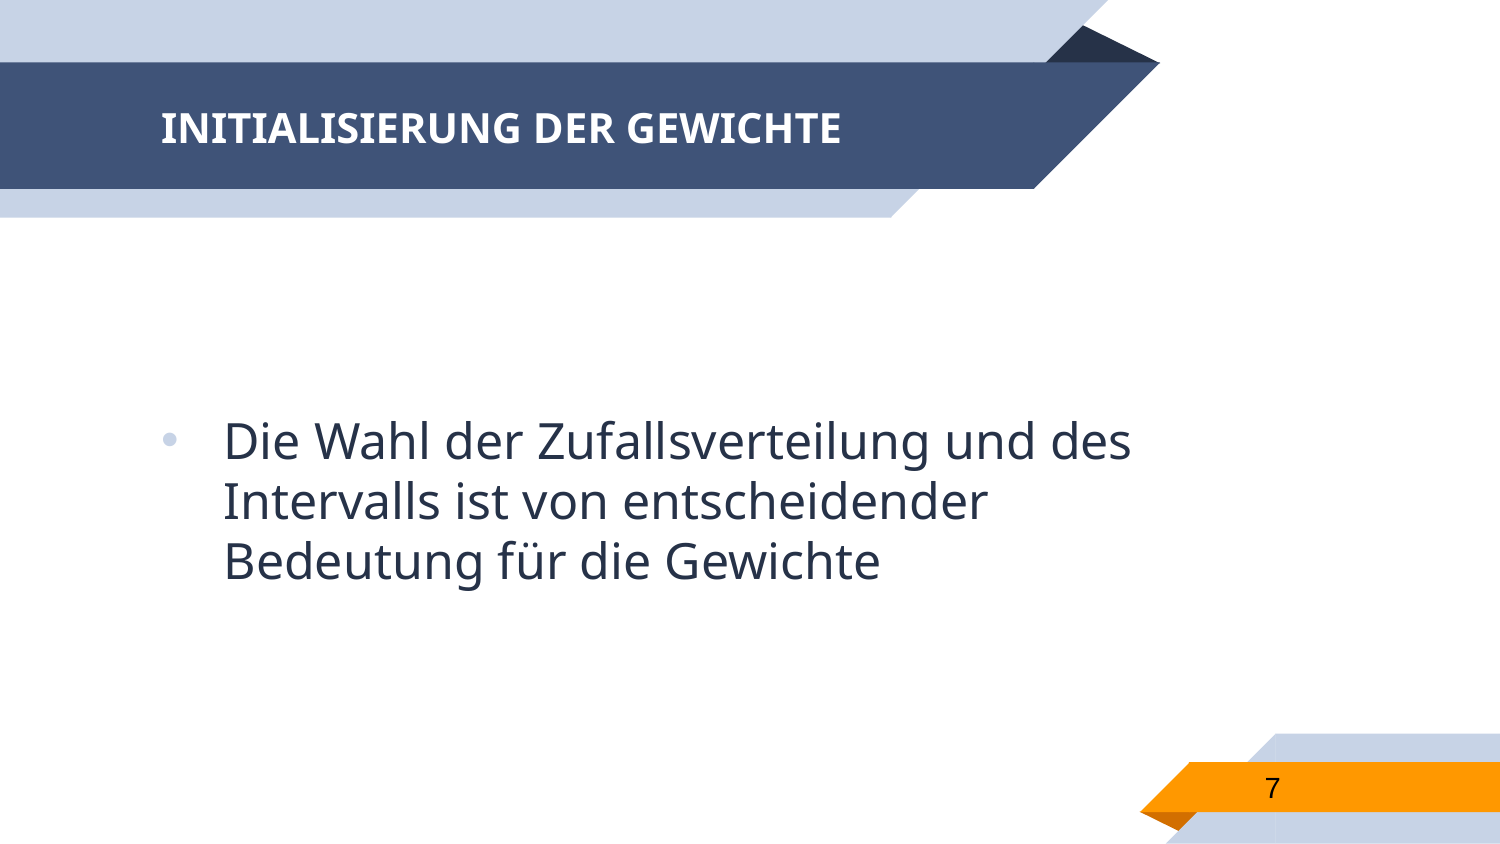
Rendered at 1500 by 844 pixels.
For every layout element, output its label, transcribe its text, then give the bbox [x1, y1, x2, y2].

slide_number 7 [1249, 760, 1494, 813]
title INITIALISIERUNG DER GEWICHTE [133, 64, 1035, 190]
list Die Wahl der Zufallsverteilung und des Intervalls ist von entscheidender Bedeutung für die Gewichte [133, 281, 1250, 798]
